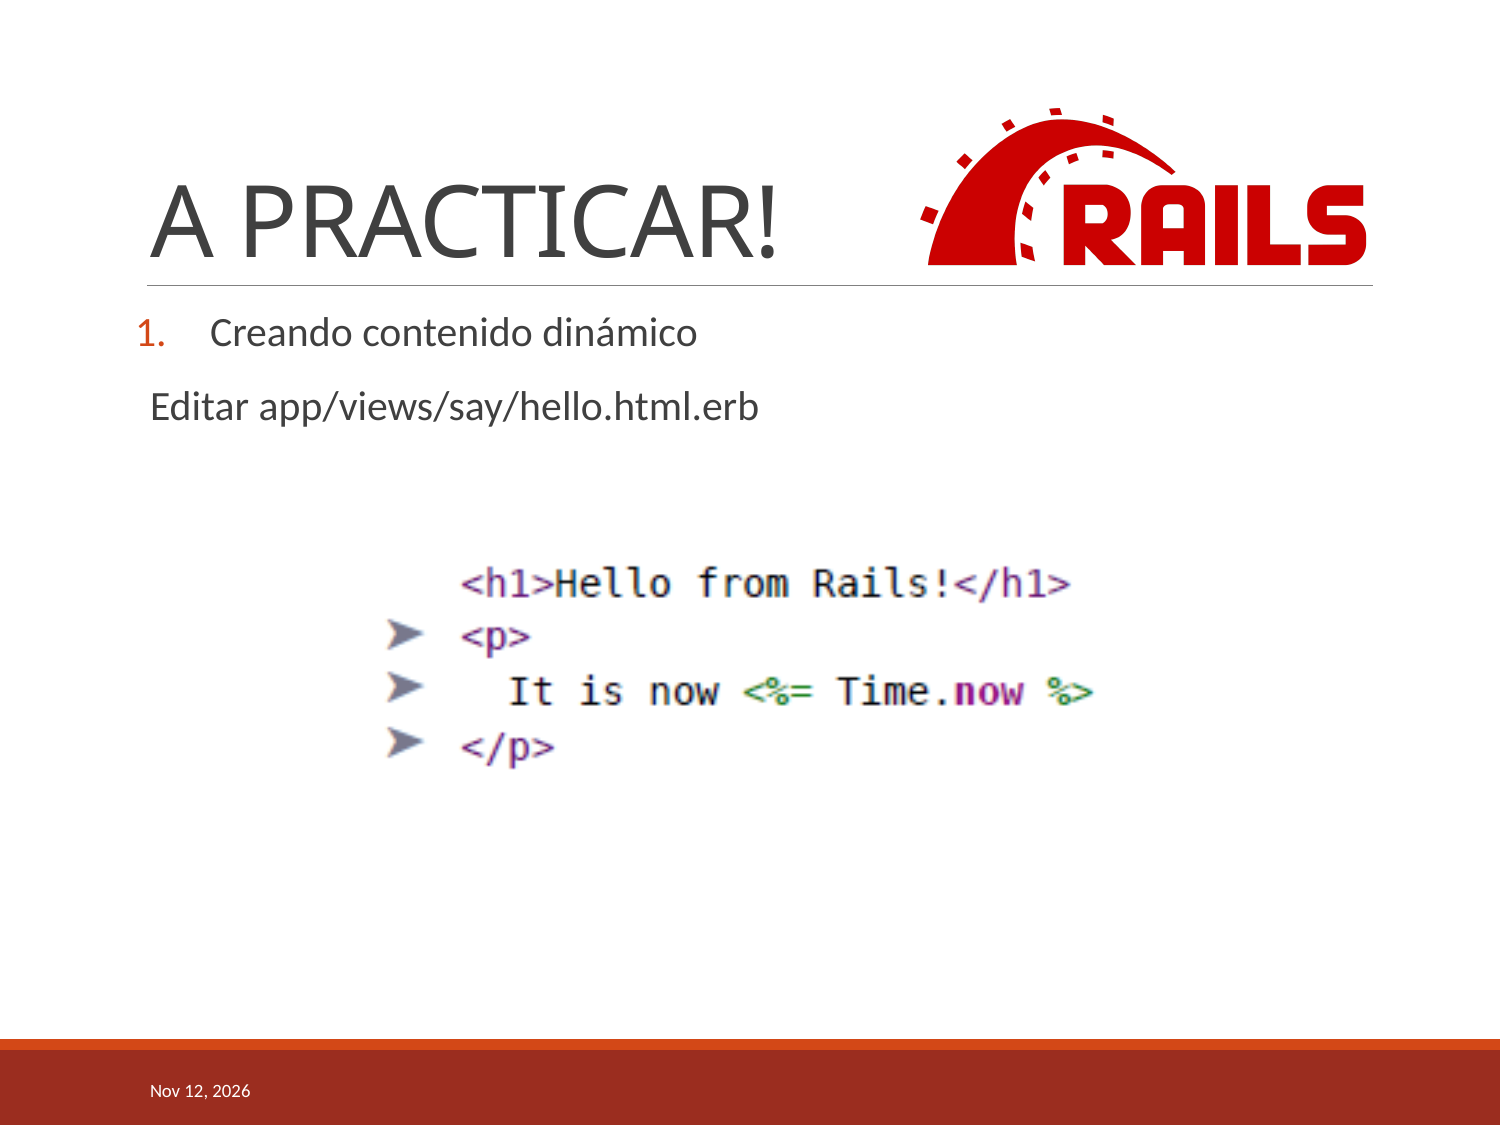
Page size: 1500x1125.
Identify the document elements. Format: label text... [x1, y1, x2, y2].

picture [339, 561, 1169, 812]
picture [914, 94, 1373, 269]
title A PRACTICAR! [135, 47, 1373, 285]
list Creando contenido dinámico Editar app/views/say/hello.html.erb [135, 302, 1373, 963]
slide_number 26-Oct-22 [135, 1059, 440, 1120]
